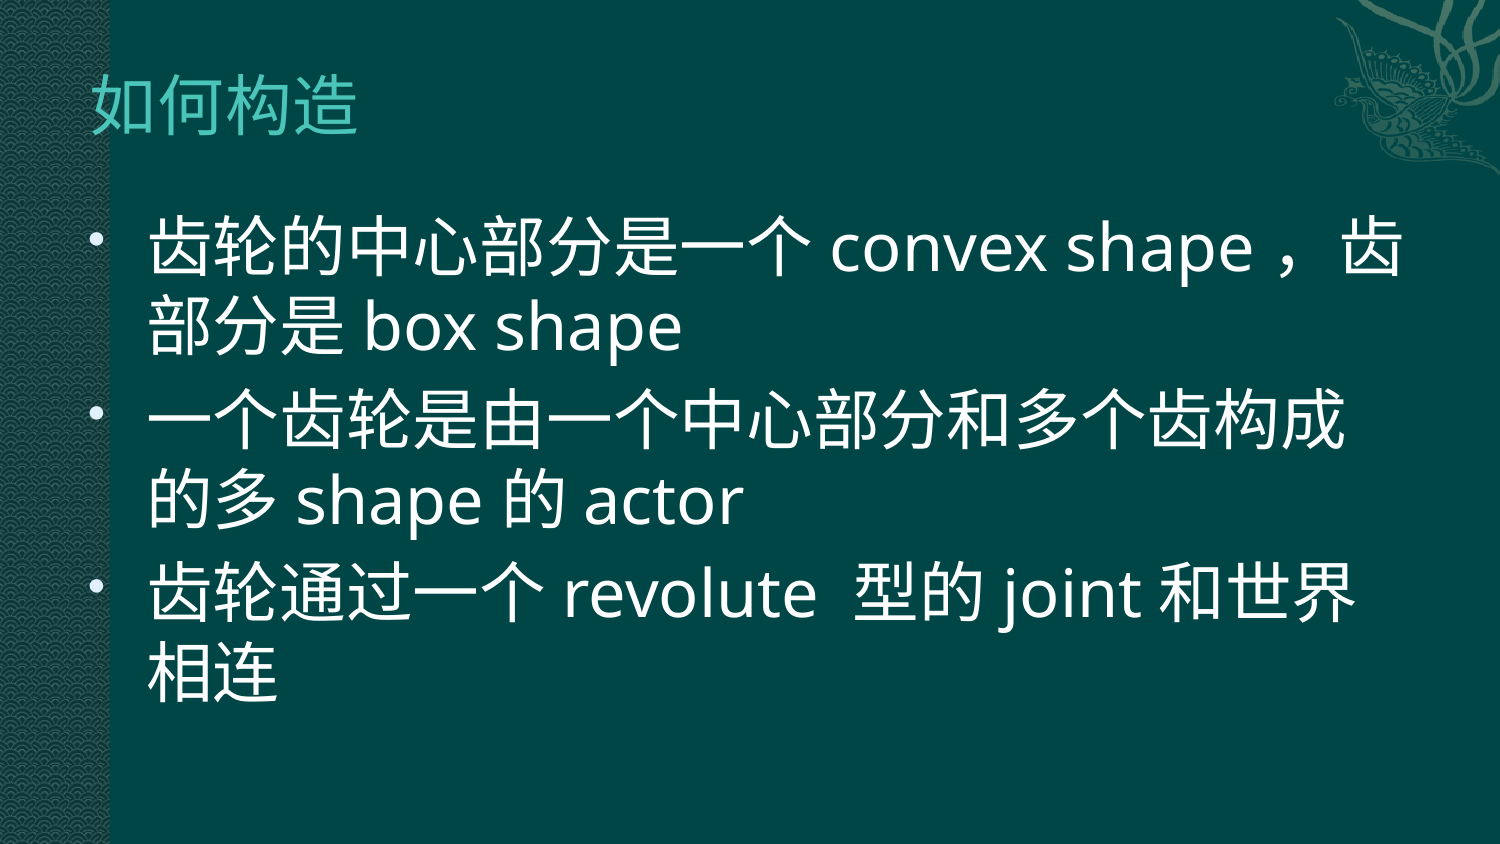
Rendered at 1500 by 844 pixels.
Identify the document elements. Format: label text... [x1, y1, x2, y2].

picture [0, 0, 110, 844]
list 齿轮的中心部分是一个convex shape，齿部分是box shape 一个齿轮是由一个中心部分和多个齿构成的多shape的actor 齿轮通过一个revolute 型的joint和世界相连 [75, 196, 1425, 754]
title 如何构造 [75, 33, 1351, 175]
